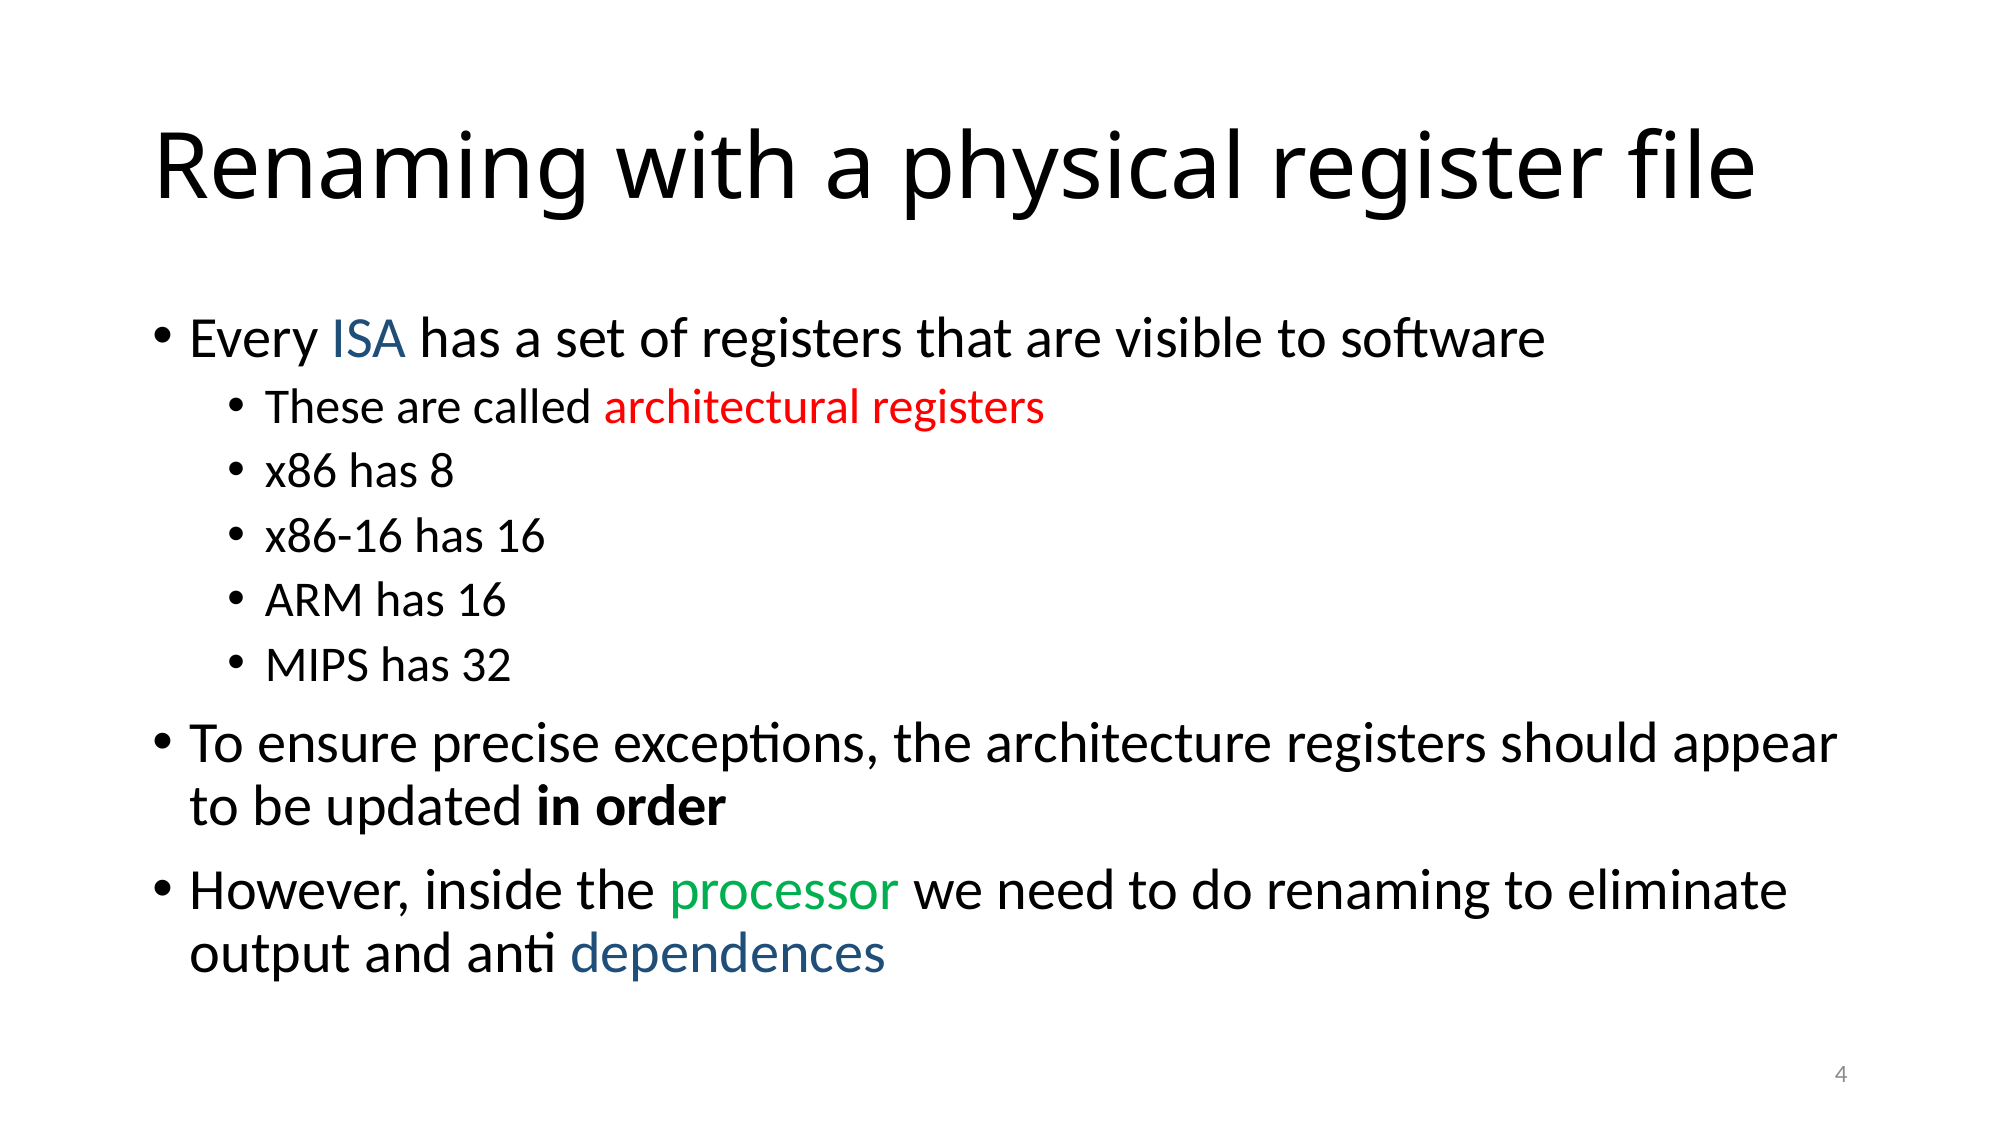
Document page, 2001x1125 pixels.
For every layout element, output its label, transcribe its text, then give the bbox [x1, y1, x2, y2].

slide_number 4 [1412, 1042, 1863, 1103]
list Every ISA has a set of registers that are visible to software These are called architectural registers x86 has 8 x86-16 has 16 ARM has 16 MIPS has 32 To ensure precise exceptions, the architecture registers should appear to be updated in order However, inside the processor we need to do renaming to eliminate output and anti dependences [137, 299, 1863, 1014]
title Renaming with a physical register file [137, 59, 1863, 278]
